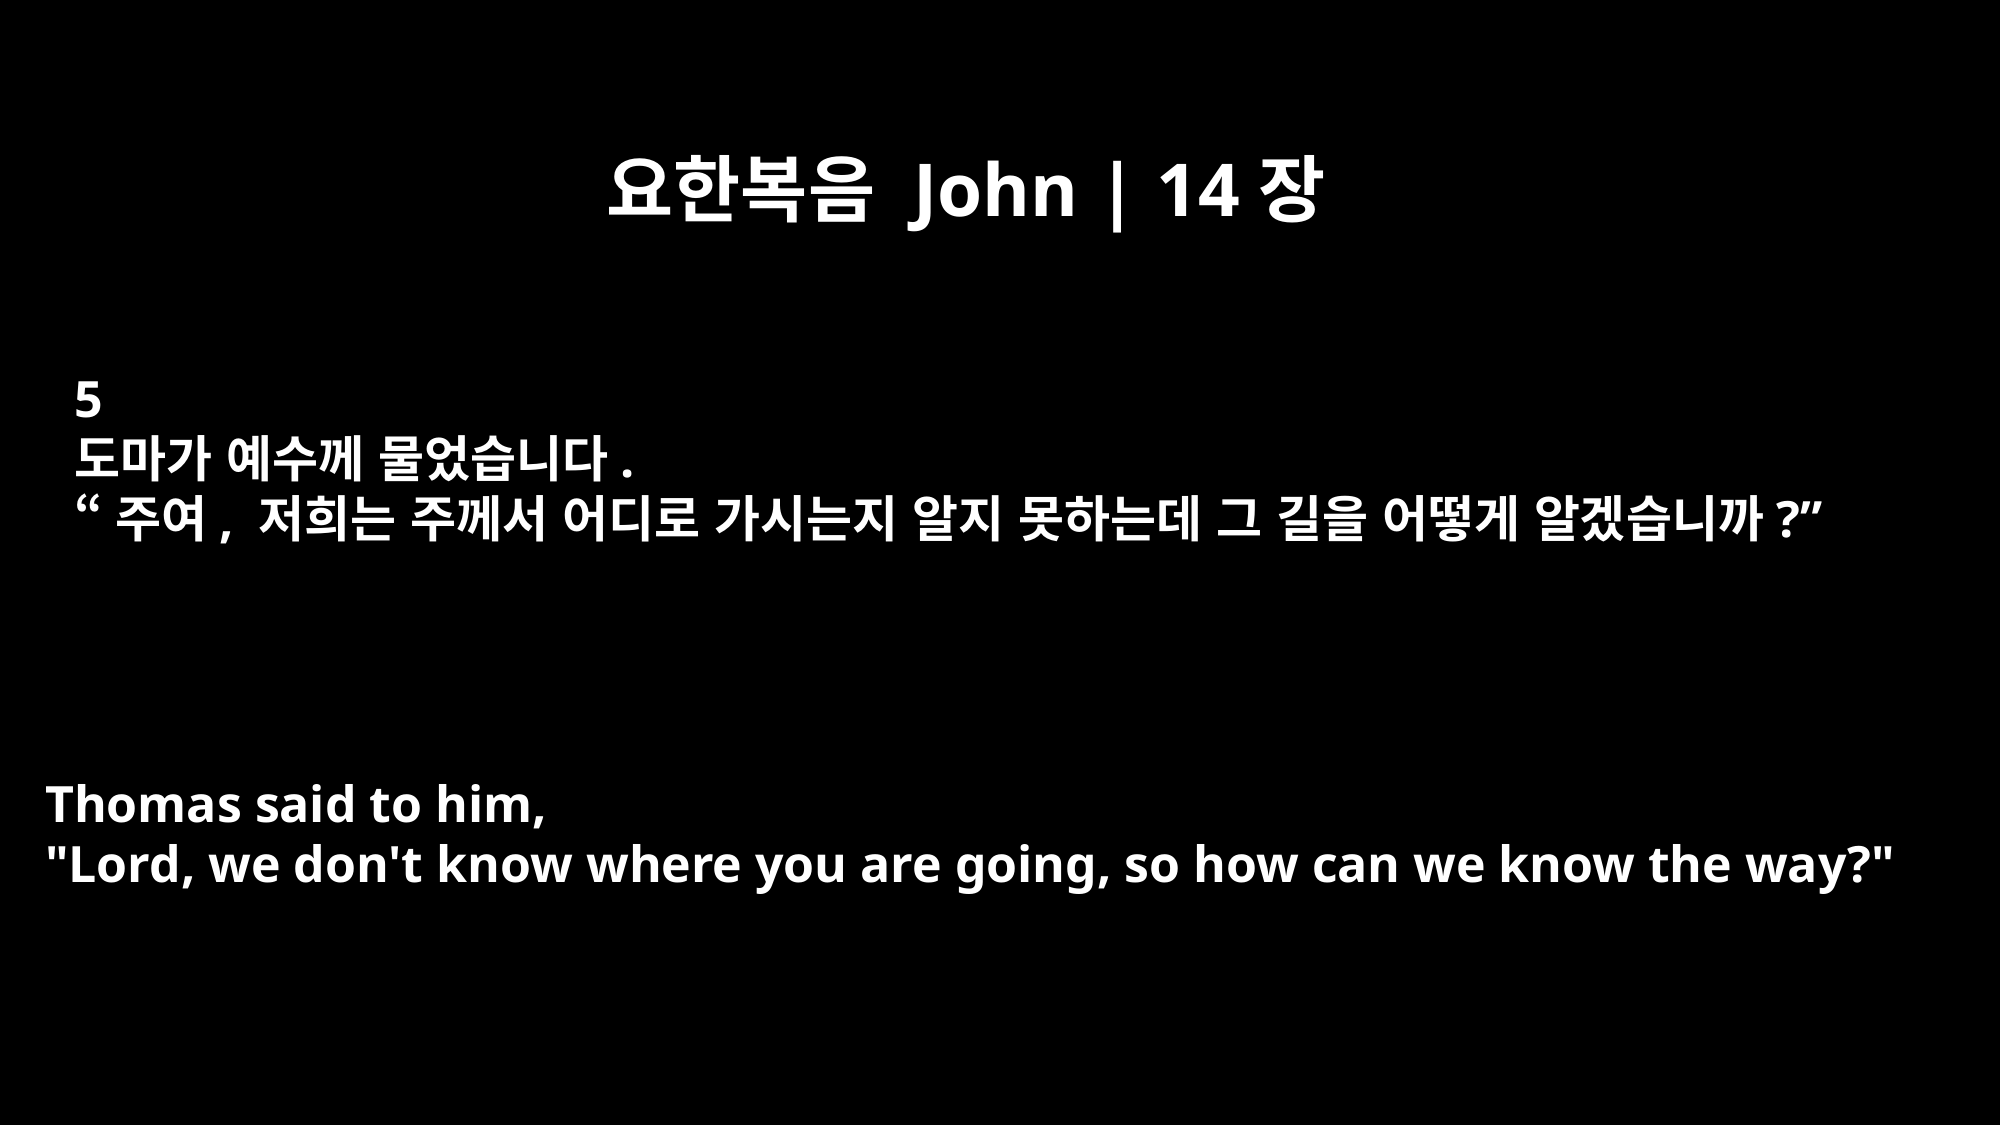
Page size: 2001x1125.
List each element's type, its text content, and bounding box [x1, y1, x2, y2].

text_box 요한복음 John | 14장 [591, 136, 1341, 239]
text_box Thomas said to him, "Lord, we don't know where you are going, so how can we know the way?" [30, 764, 1911, 900]
text_box 5 도마가 예수께 물었습니다. “주여, 저희는 주께서 어디로 가시는지 알지 못하는데 그 길을 어떻게 알겠습니까?” [59, 359, 1838, 555]
